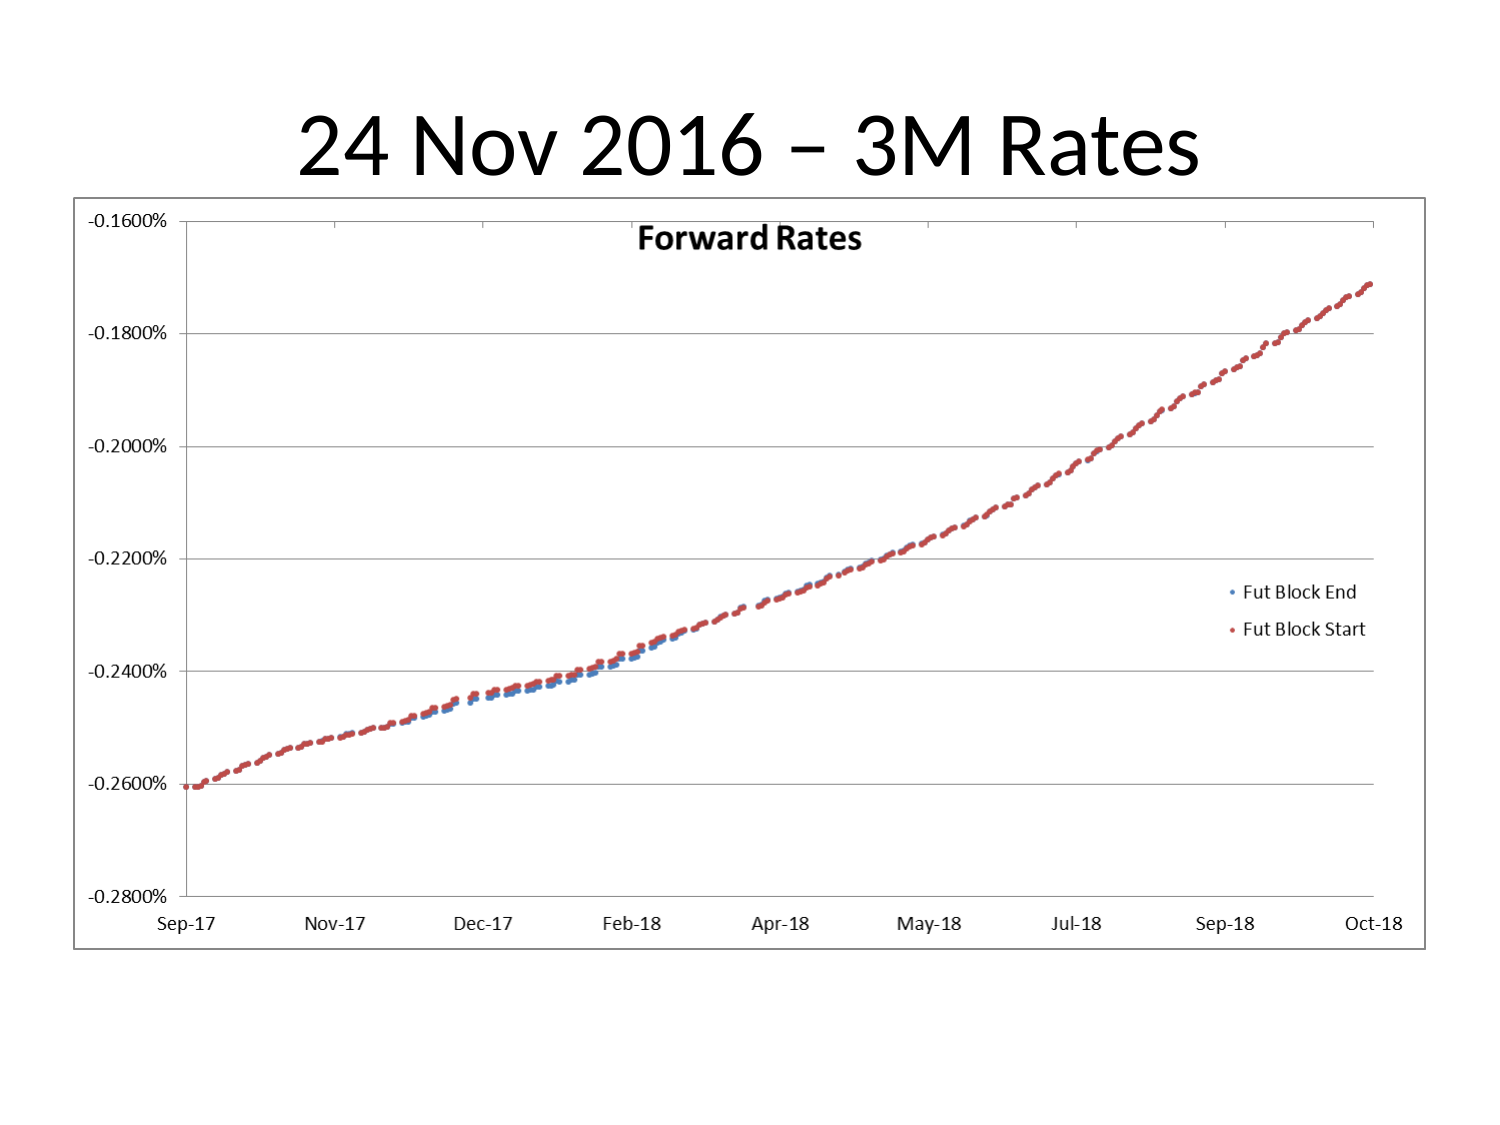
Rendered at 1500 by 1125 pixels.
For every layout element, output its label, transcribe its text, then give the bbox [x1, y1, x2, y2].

title 24 Nov 2016 – 3M Rates [75, 45, 1425, 197]
picture [73, 197, 1426, 951]
